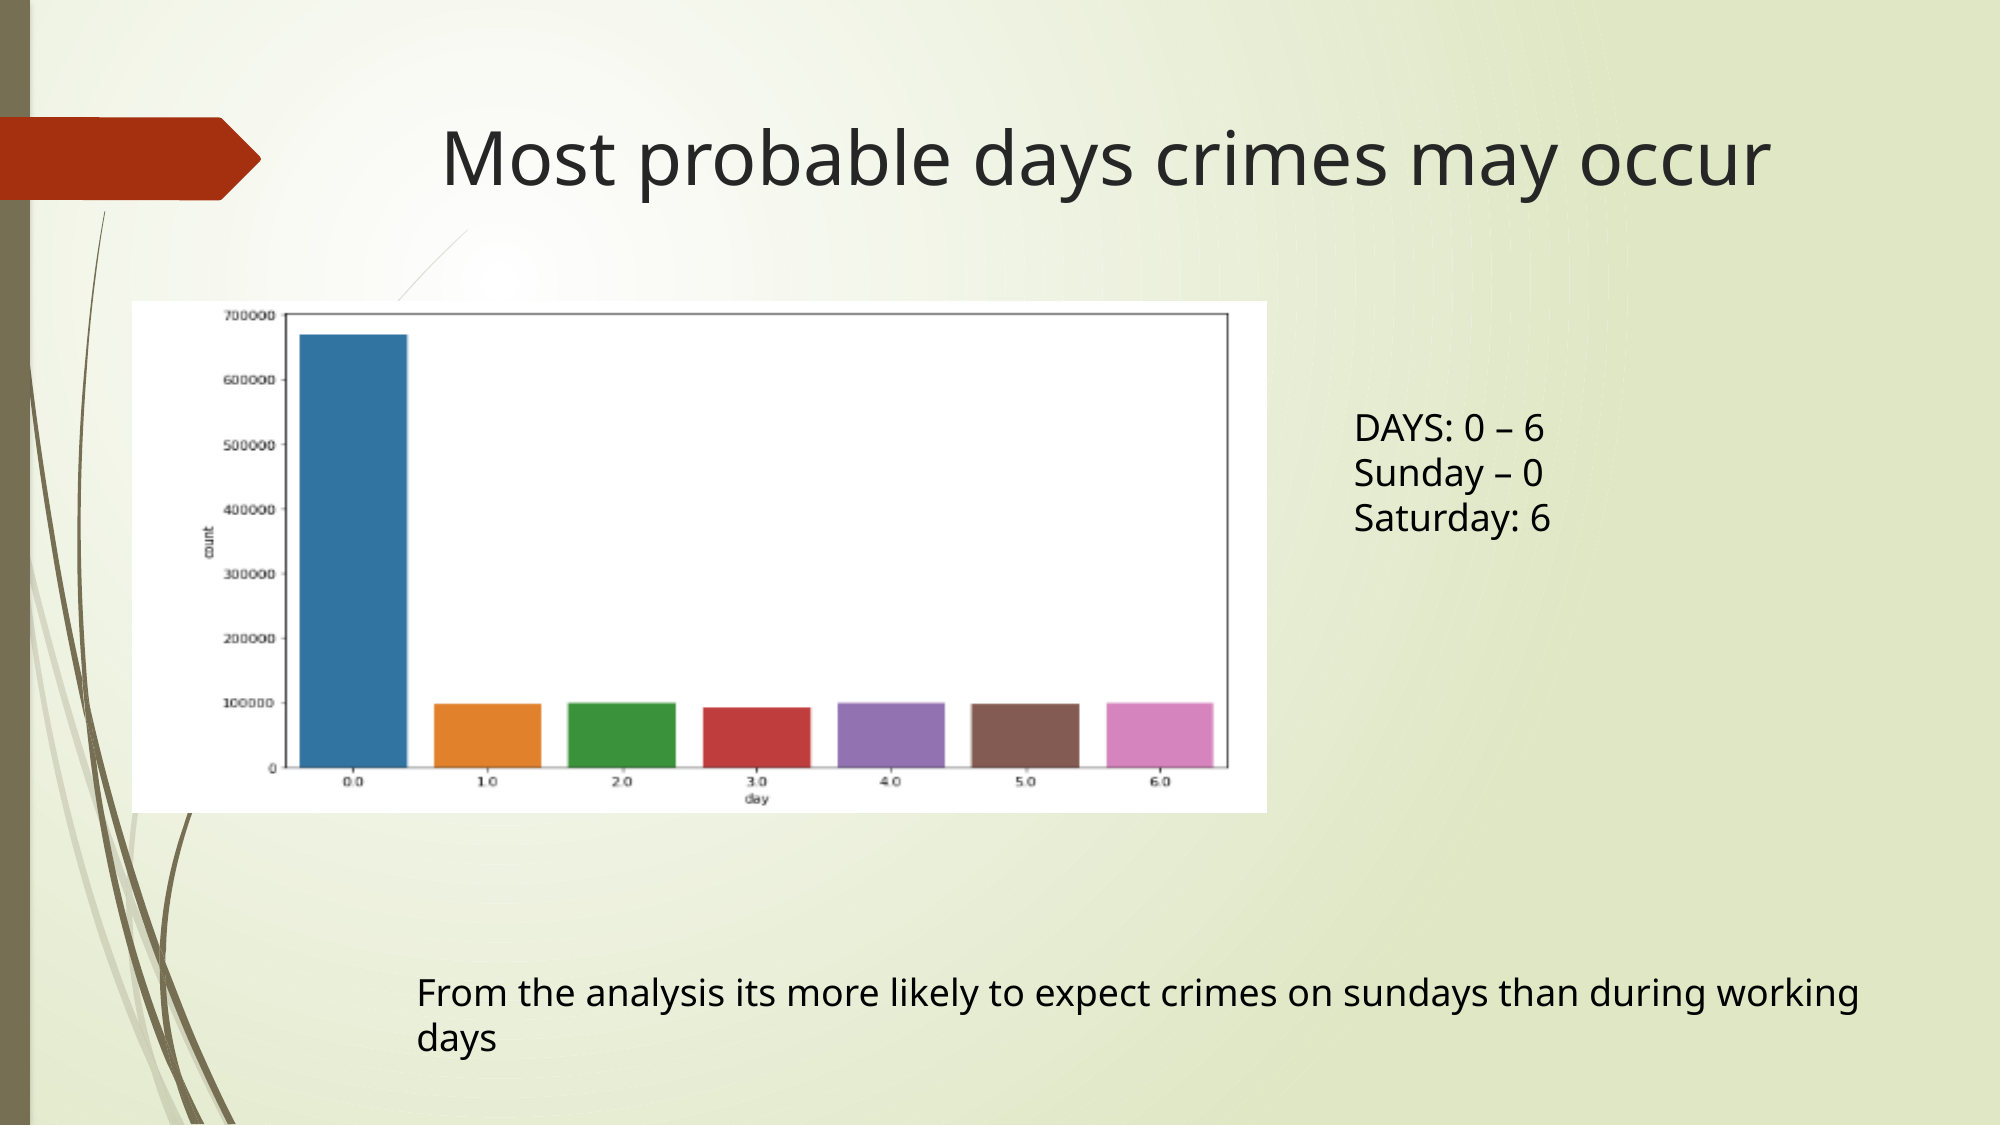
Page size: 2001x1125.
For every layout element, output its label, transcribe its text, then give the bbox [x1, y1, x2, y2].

title Most probable days crimes may occur [425, 102, 1888, 313]
text_box From the analysis its more likely to expect crimes on sundays than during working days [401, 961, 1906, 1067]
text_box DAYS: 0 – 6 Sunday – 0 Saturday: 6 [1339, 397, 1567, 547]
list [132, 300, 1268, 813]
